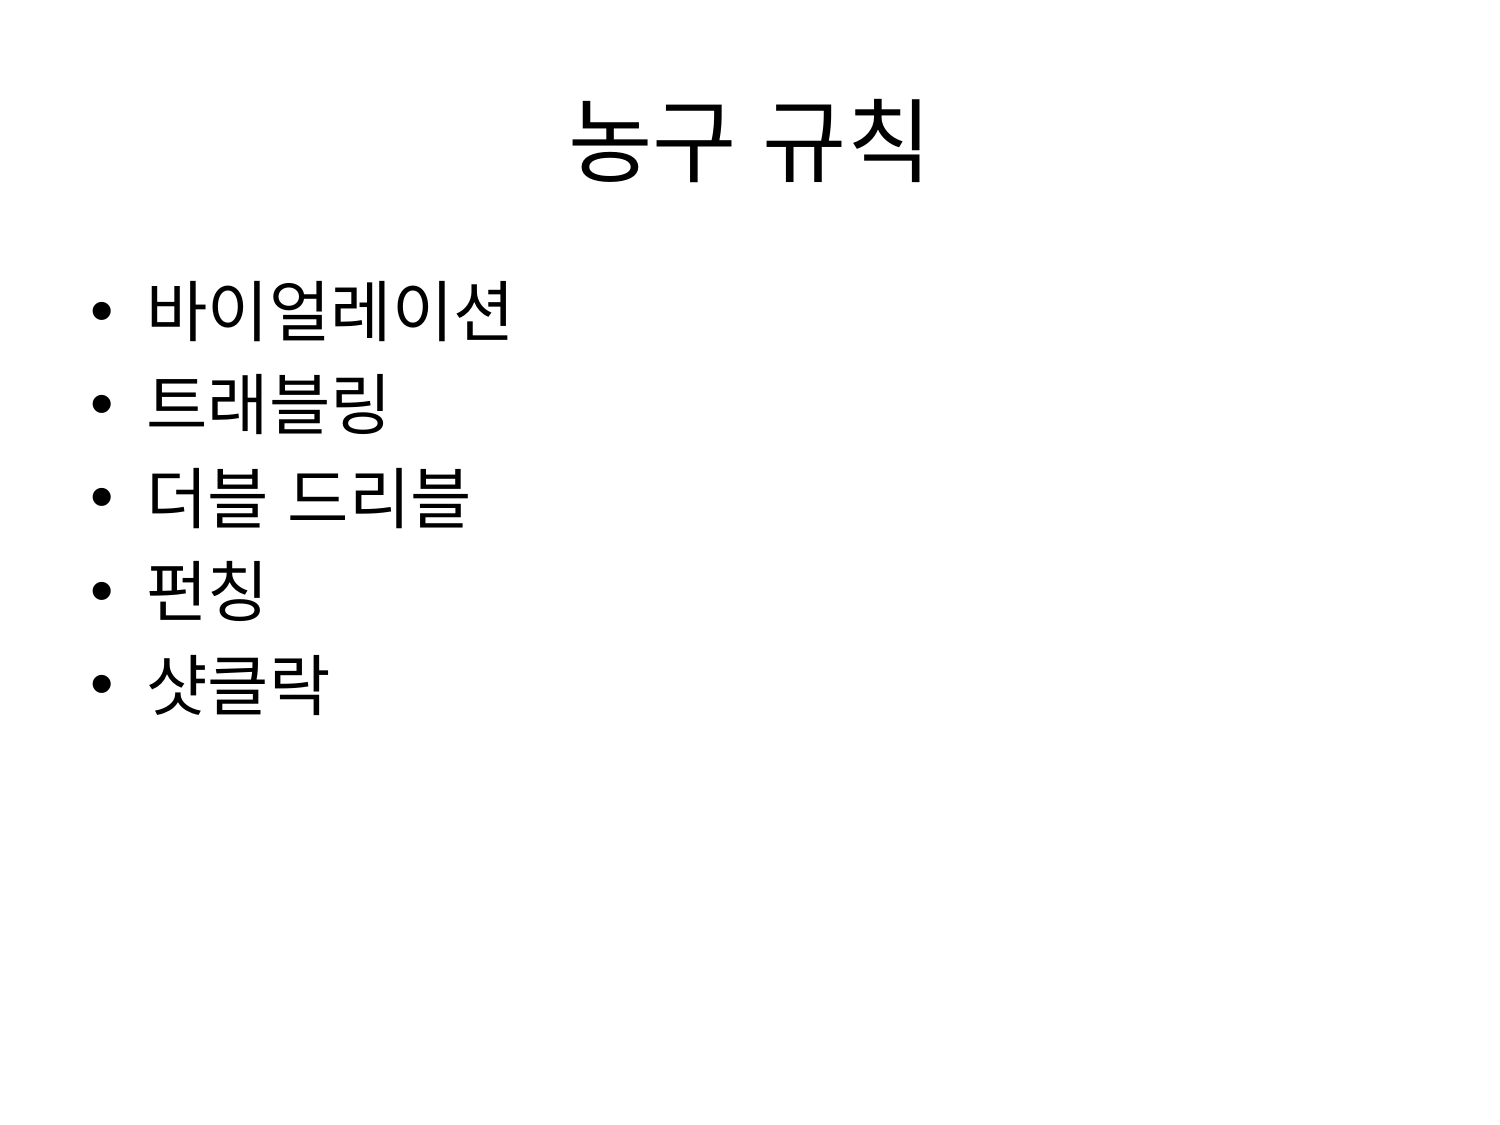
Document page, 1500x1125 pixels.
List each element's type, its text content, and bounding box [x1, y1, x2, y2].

list 바이얼레이션 트래블링 더블 드리블 펀칭 샷클락 [75, 262, 1425, 1005]
title 농구 규칙 [75, 45, 1425, 233]
